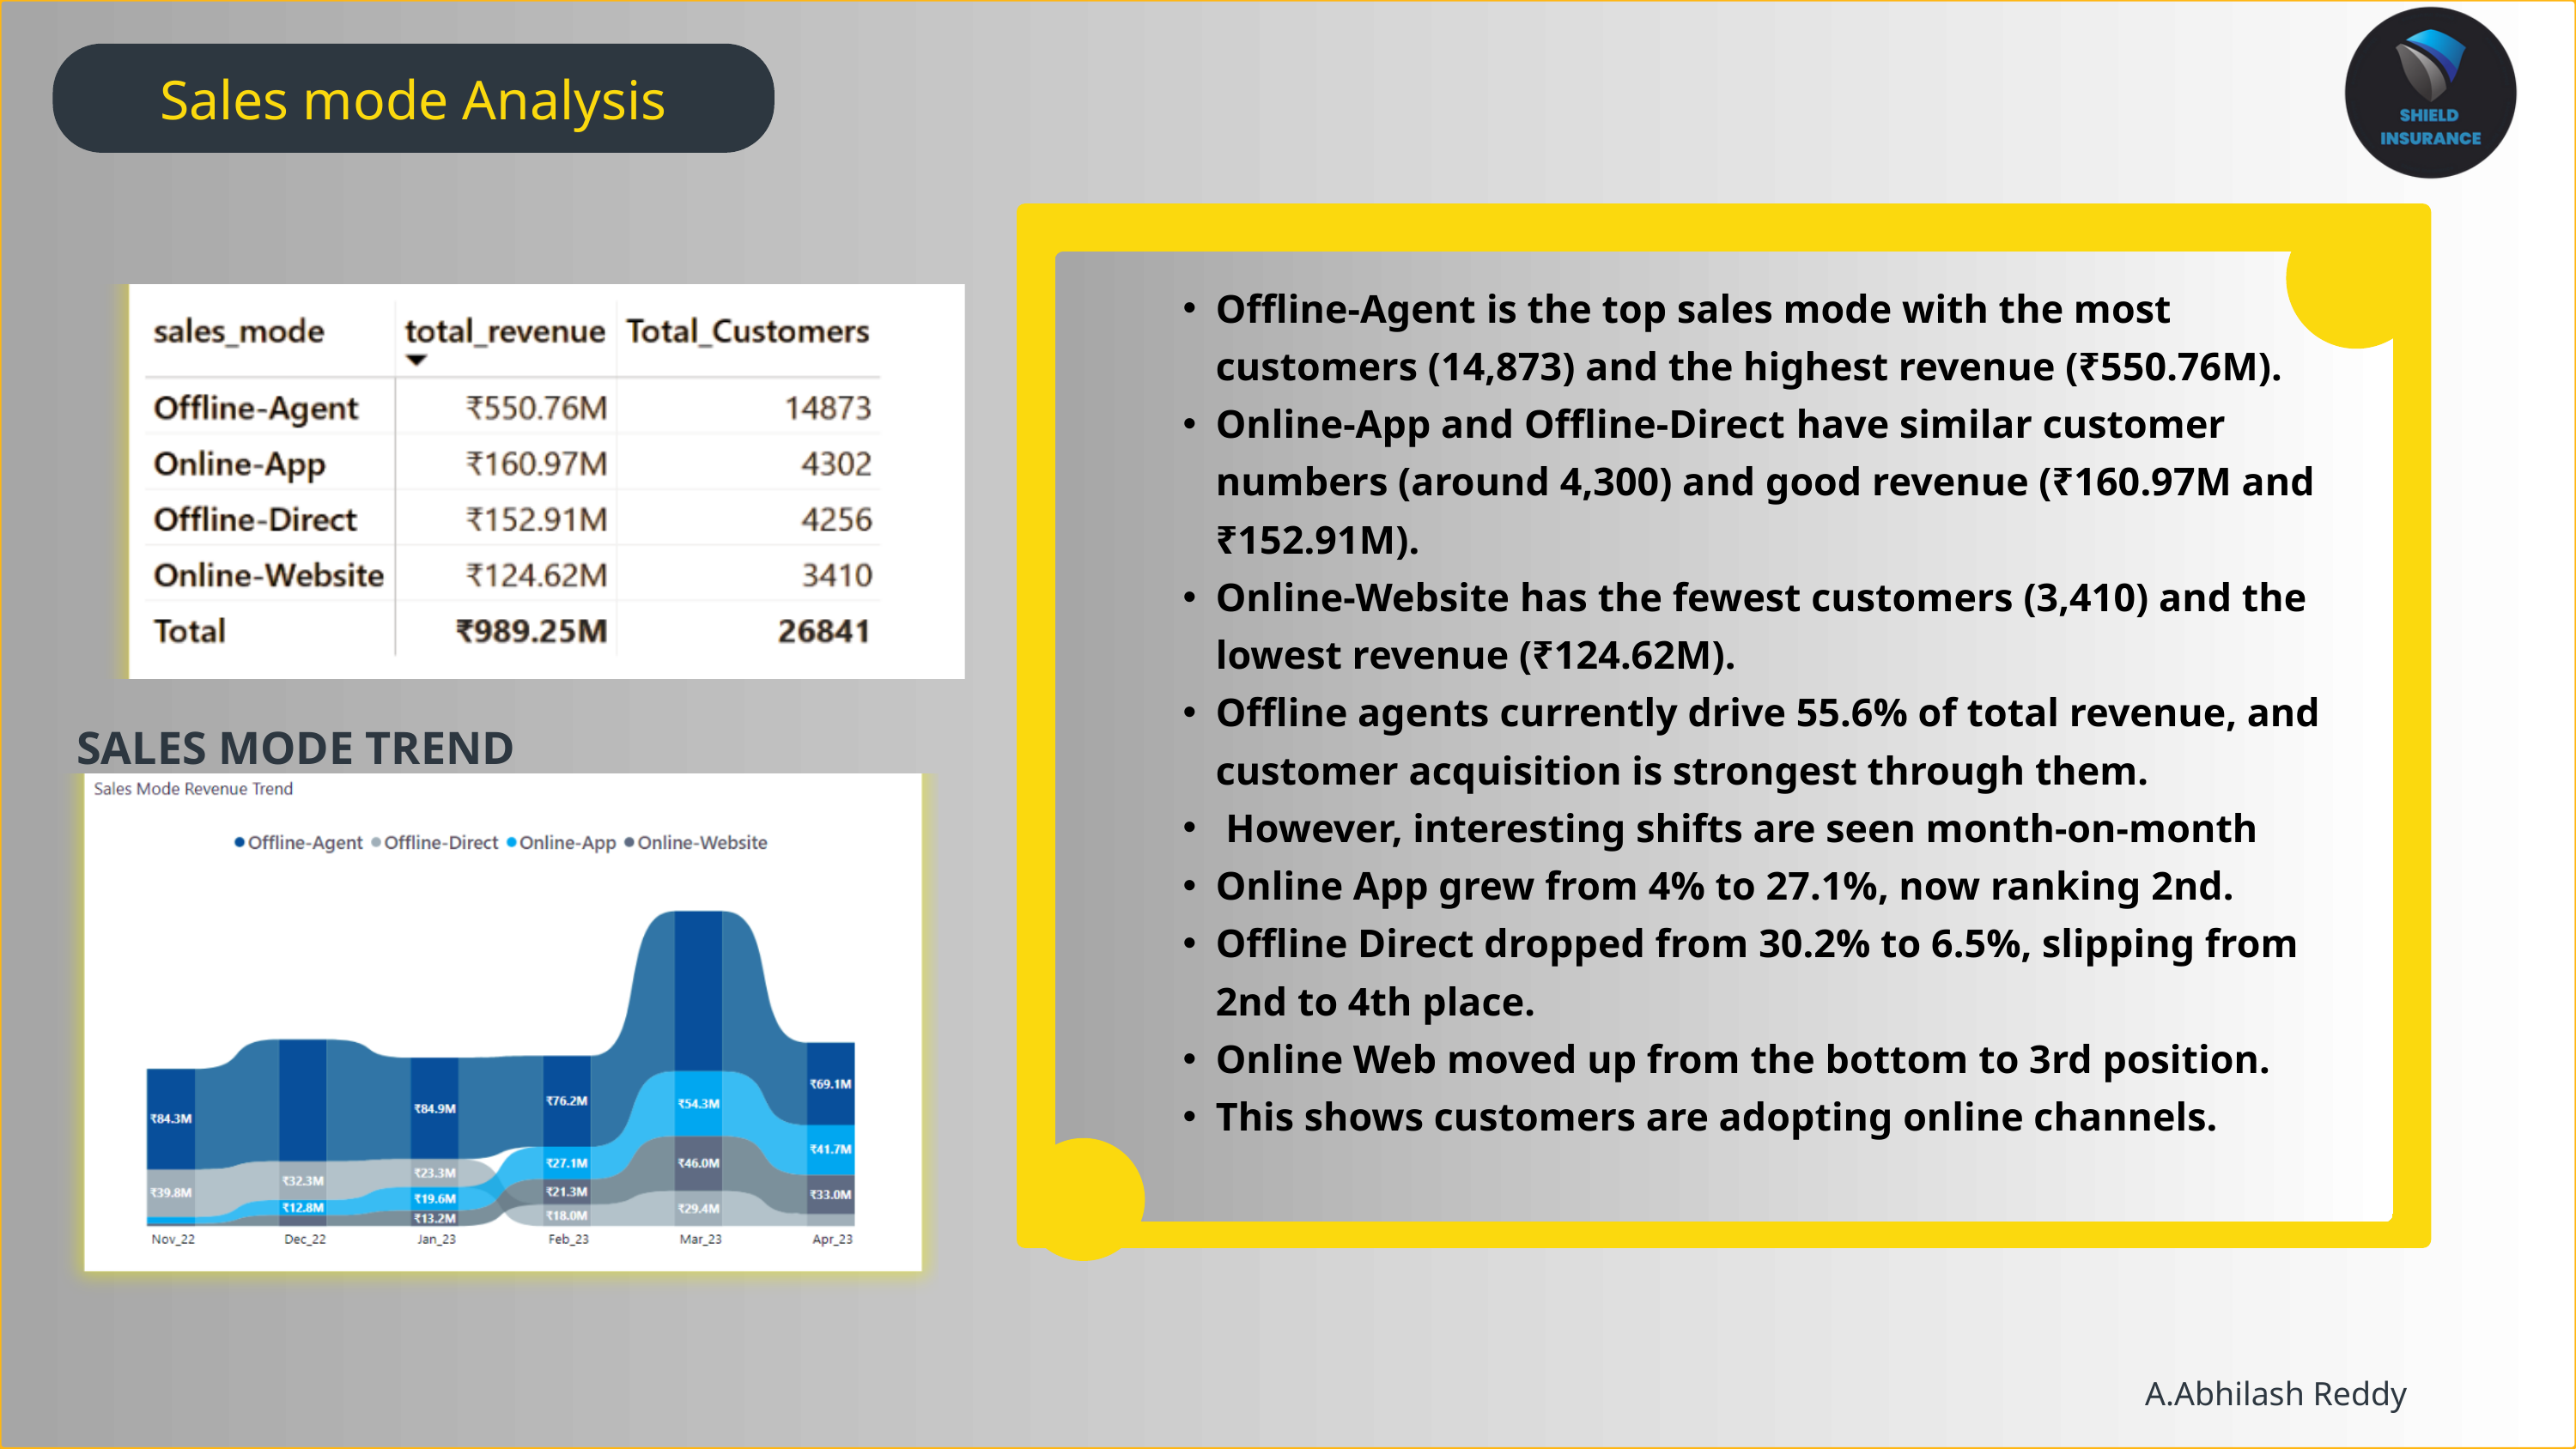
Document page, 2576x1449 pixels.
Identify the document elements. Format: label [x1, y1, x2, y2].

text_box [52, 43, 775, 154]
text_box [1021, 1137, 1145, 1262]
text_box [0, 0, 2576, 1449]
text_box [2286, 207, 2427, 349]
text_box [1016, 203, 2432, 1249]
text_box [1054, 251, 2394, 1222]
